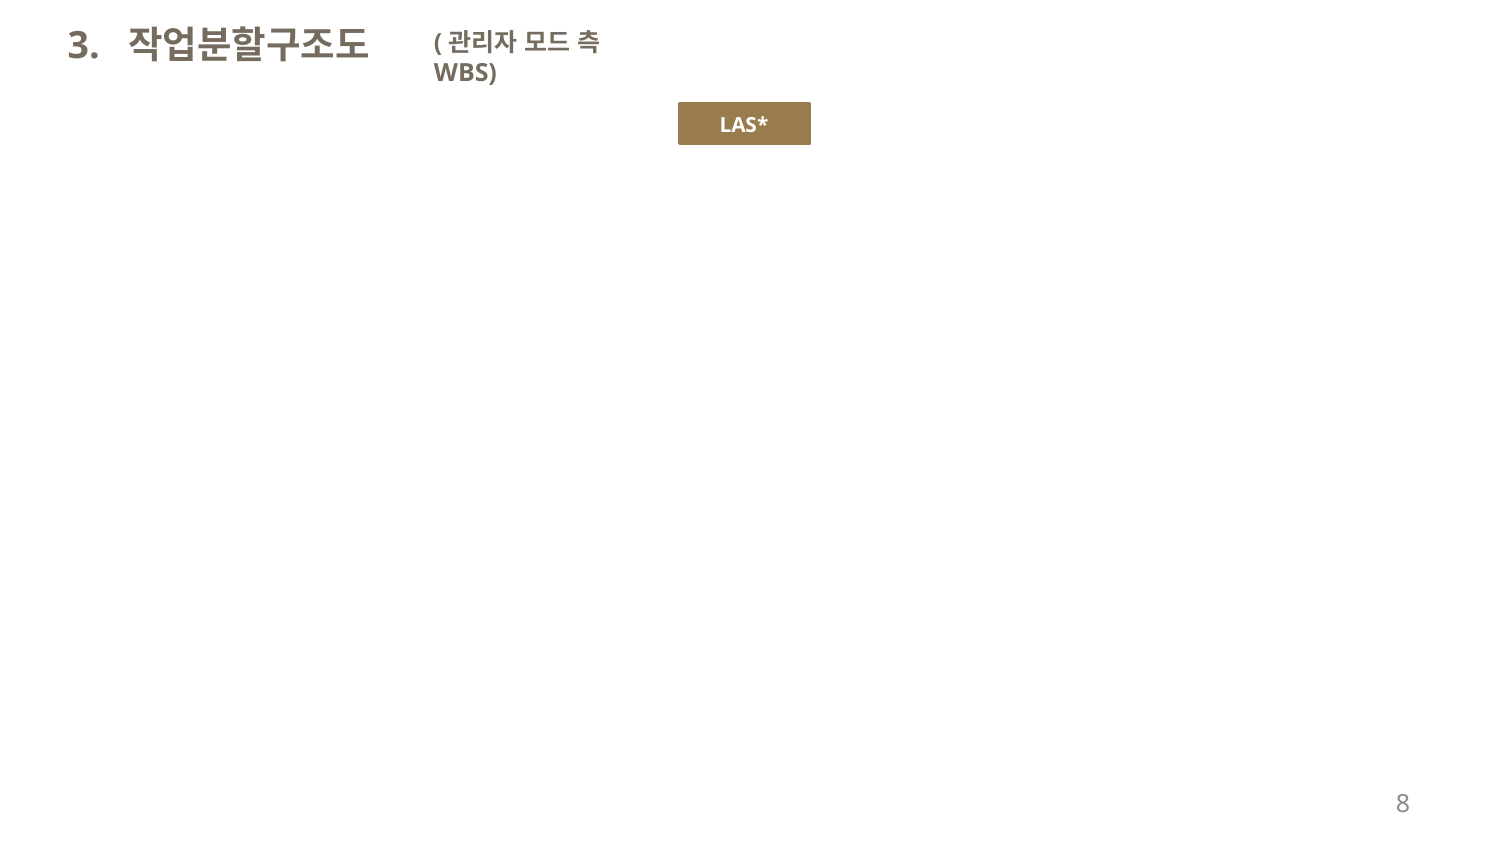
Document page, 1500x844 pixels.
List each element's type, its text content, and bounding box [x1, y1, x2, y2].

text_box (관리자 모드 측 WBS) [419, 18, 691, 94]
text_box LAS* [678, 102, 811, 145]
text_box 3. 작업분할구조도 [53, 13, 535, 73]
slide_number 8 [1074, 782, 1425, 827]
